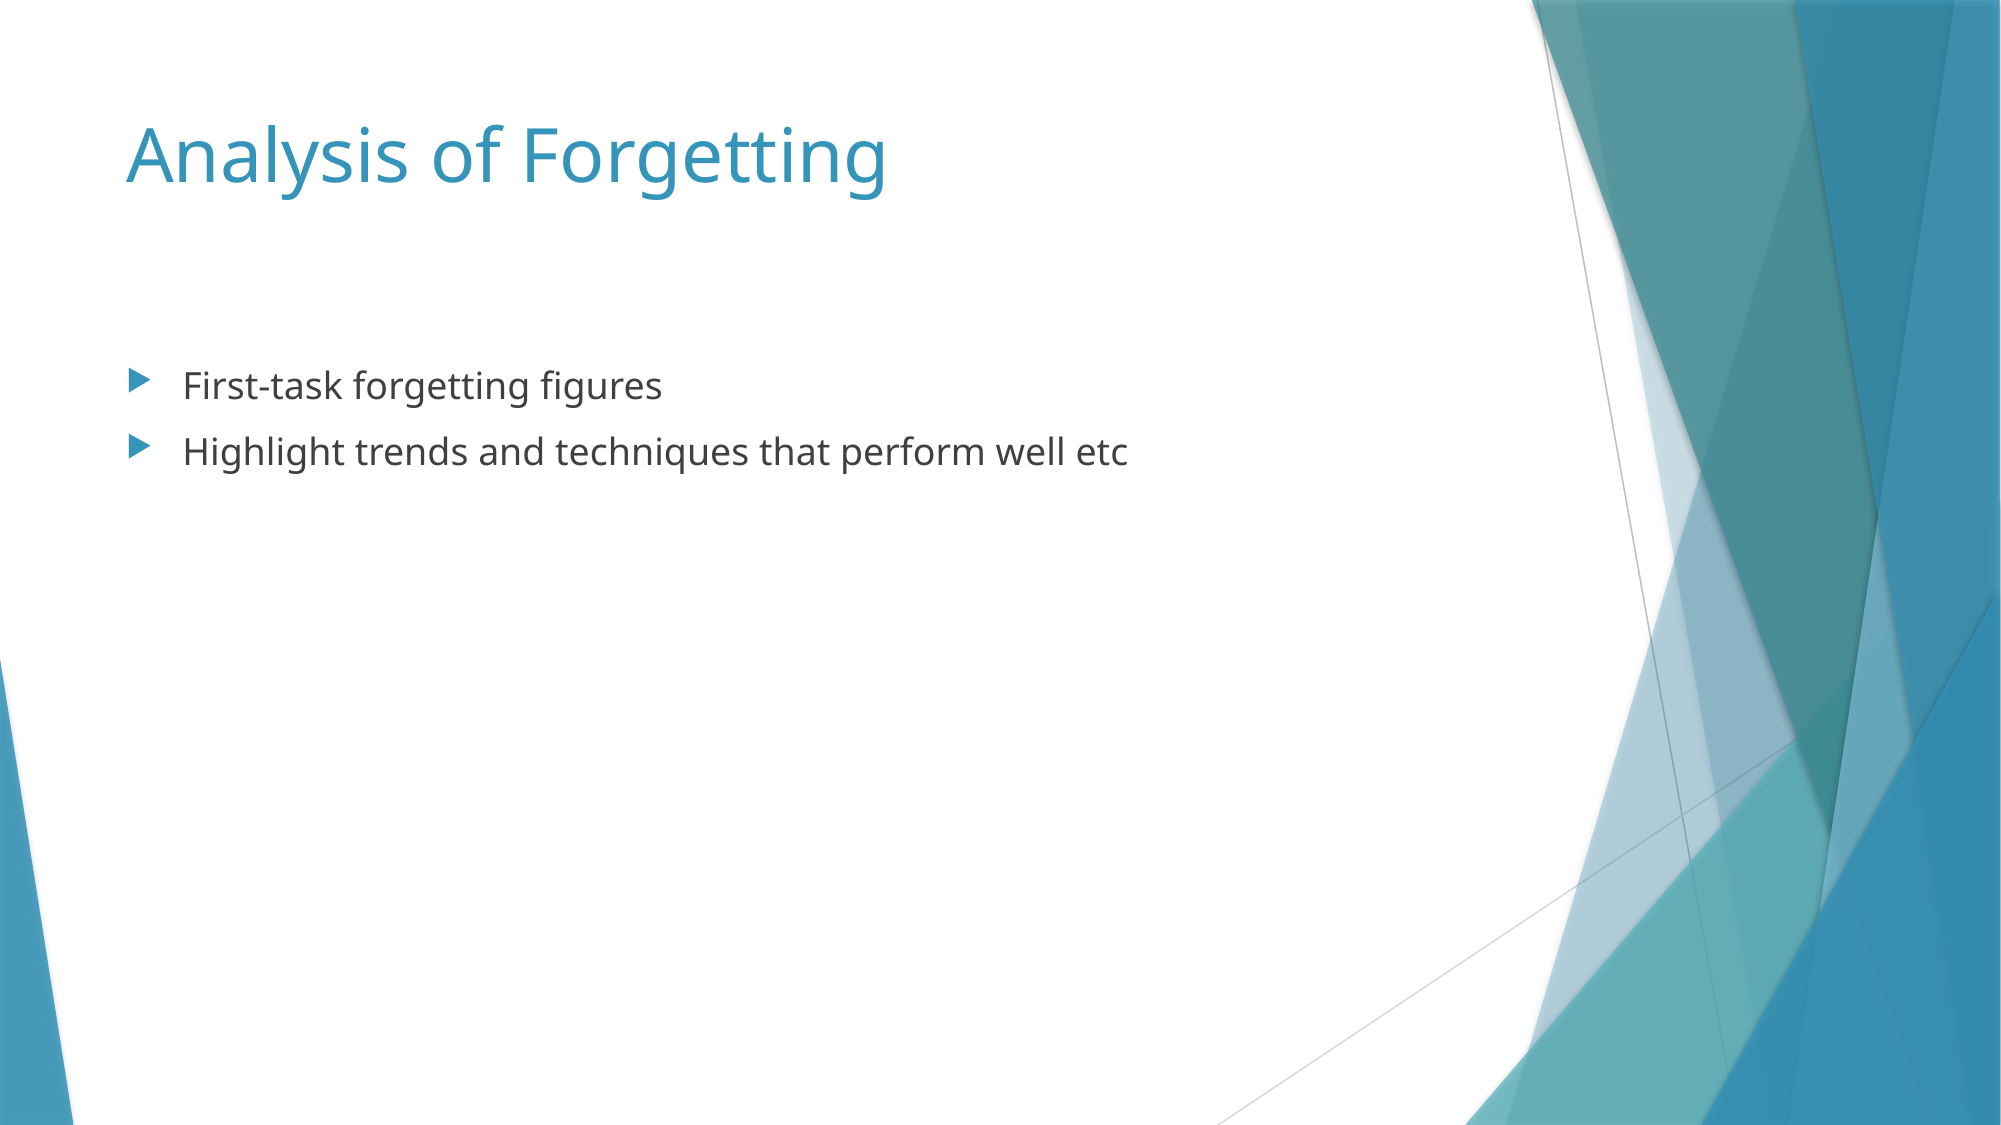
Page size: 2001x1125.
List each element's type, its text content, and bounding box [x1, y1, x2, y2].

title Analysis of Forgetting [111, 99, 1522, 317]
list First-task forgetting figures Highlight trends and techniques that perform well etc [111, 354, 1522, 992]
